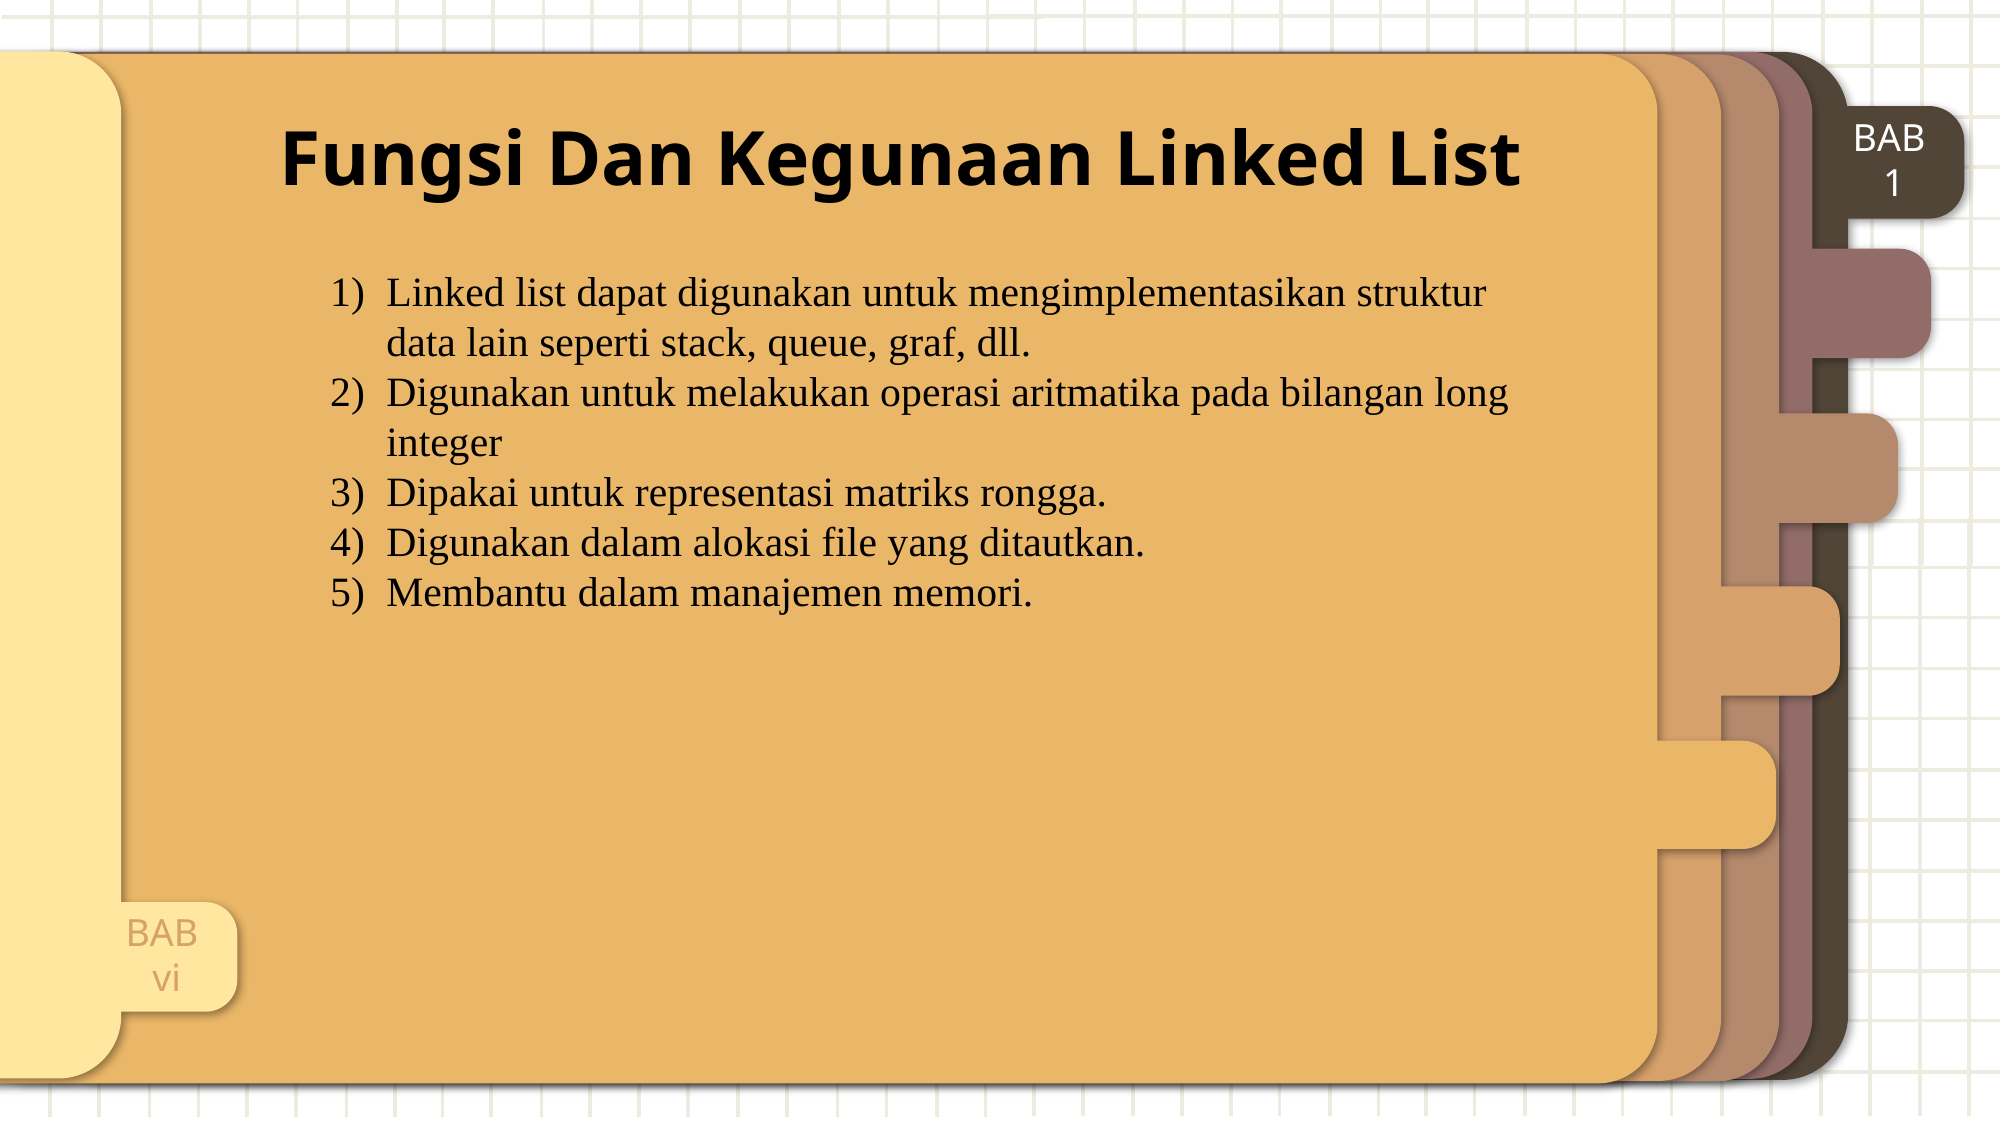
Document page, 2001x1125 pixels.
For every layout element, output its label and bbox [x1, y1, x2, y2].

text_box [0, 51, 243, 1079]
text_box [1849, 54, 1905, 1082]
text_box [246, 53, 1782, 1084]
text_box [0, 0, 2000, 1118]
text_box [1782, 53, 1846, 1082]
text_box [1897, 51, 1939, 1080]
